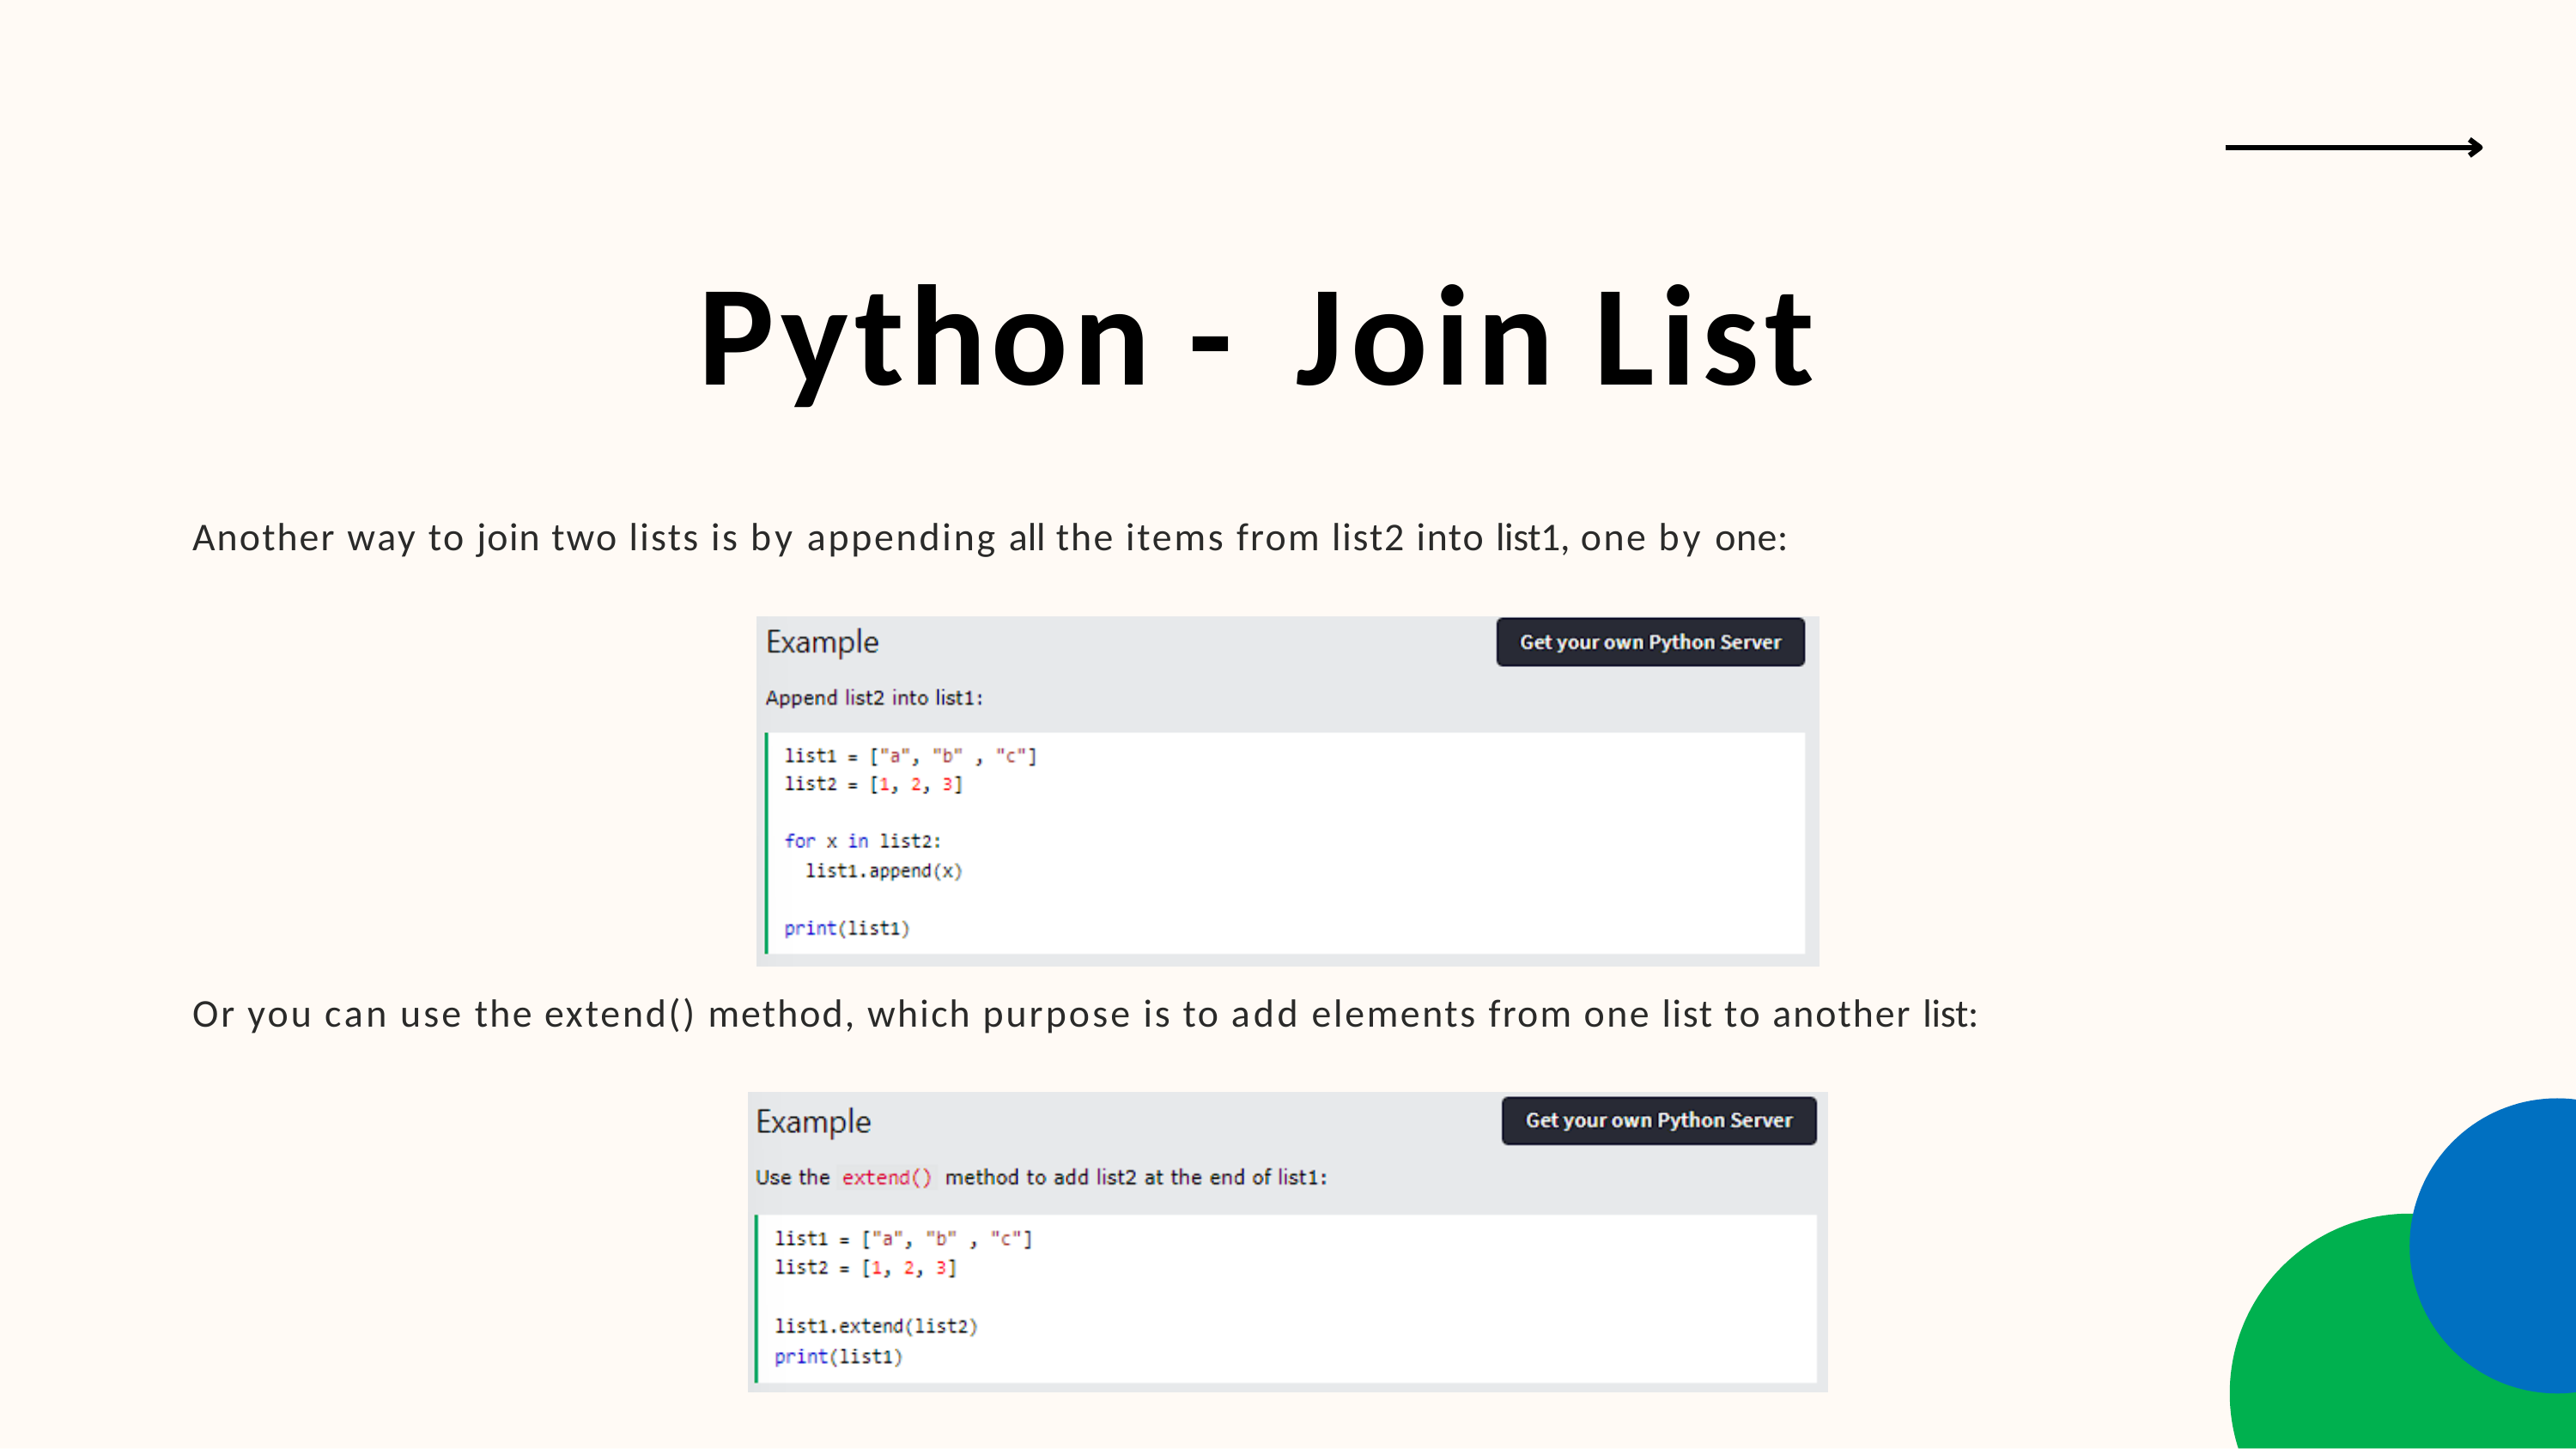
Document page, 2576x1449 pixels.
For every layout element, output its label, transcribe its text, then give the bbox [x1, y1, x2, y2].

text_box Another way to join two lists is by appending all the items from list2 into list1, one by one: [191, 510, 1811, 560]
text_box [2229, 1213, 2576, 1449]
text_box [2225, 136, 2483, 159]
picture [747, 1092, 1829, 1392]
text_box [2409, 1098, 2576, 1394]
title Python - Join List [214, 114, 2319, 485]
text_box Or you can use the extend() method, which purpose is to add elements from one list to another list: [191, 985, 2006, 1035]
picture [756, 615, 1820, 967]
